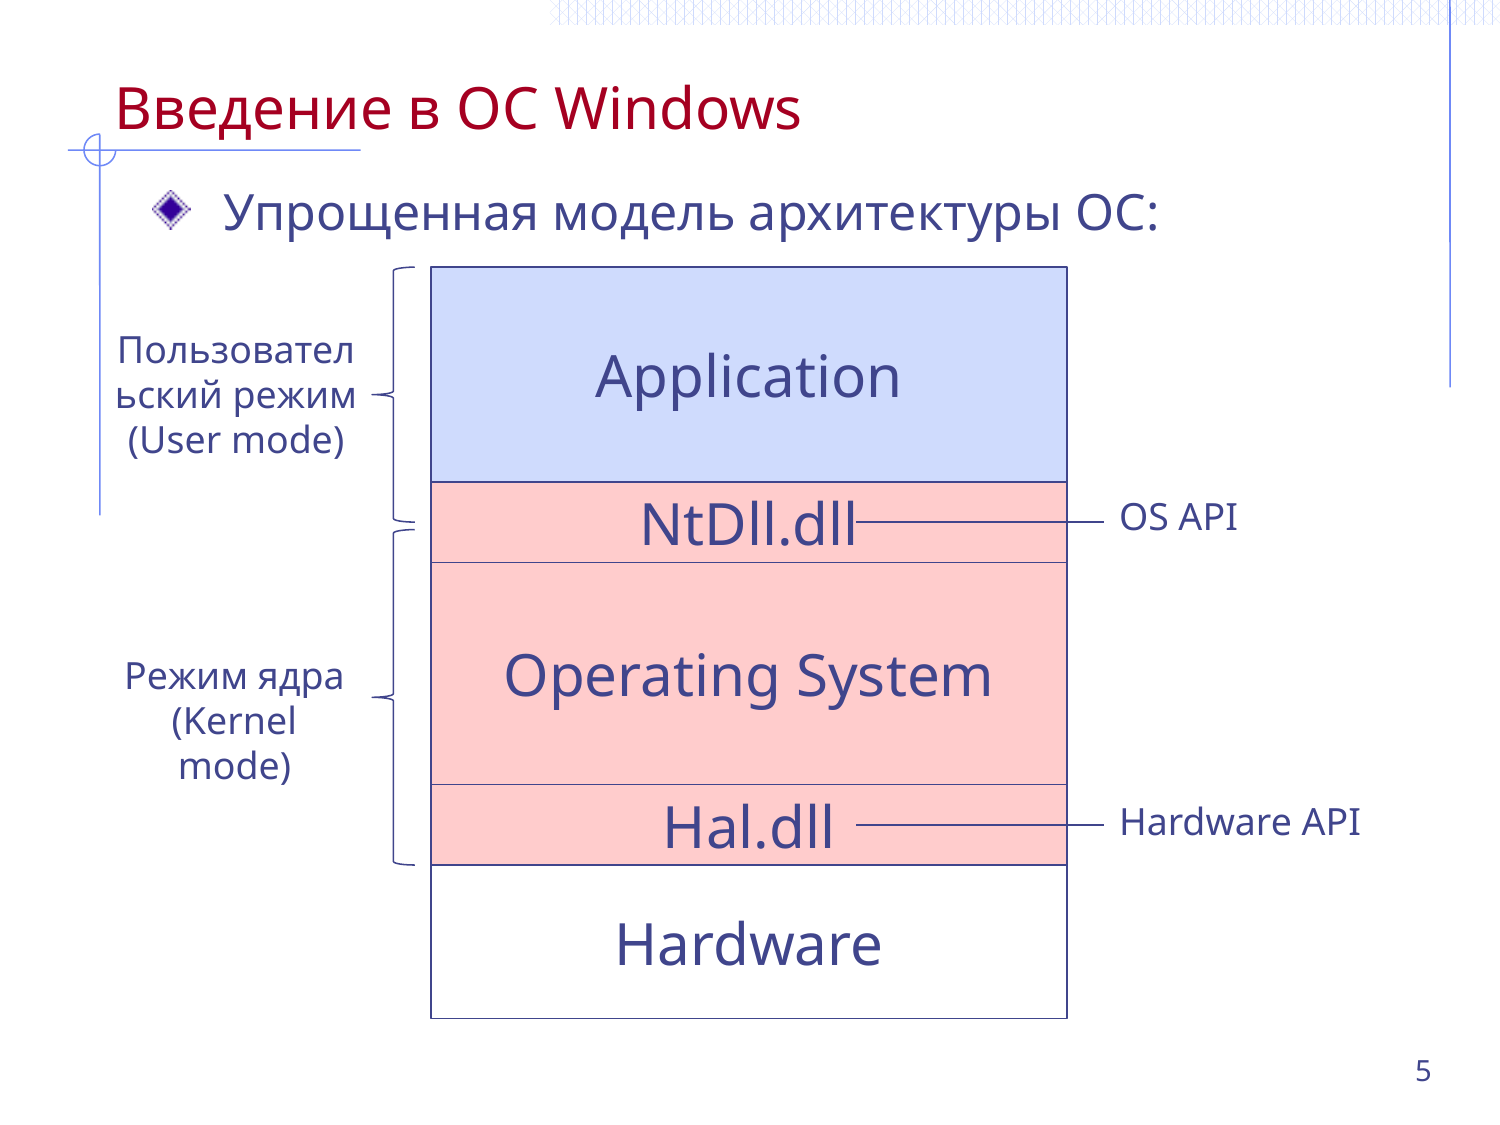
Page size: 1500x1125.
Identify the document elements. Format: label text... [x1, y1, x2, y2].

text_box Operating System [430, 562, 1067, 784]
text_box [373, 267, 415, 523]
picture [152, 190, 191, 230]
text_box Hardware API [1104, 790, 1424, 851]
slide_number 5 [1074, 1025, 1447, 1100]
text_box Пользовательский режим (User mode) [100, 318, 373, 469]
text_box Hal.dll [430, 784, 1067, 865]
text_box Application [430, 267, 1067, 482]
list Упрощенная модель архитектуры ОС: [137, 172, 1413, 1047]
title Введение в ОС Windows [99, 50, 1375, 149]
text_box [372, 529, 415, 866]
text_box Режим ядра (Kernel mode) [100, 644, 369, 795]
text_box Hardware [430, 865, 1067, 1019]
text_box OS API [1104, 485, 1424, 546]
text_box NtDll.dll [430, 482, 1067, 562]
